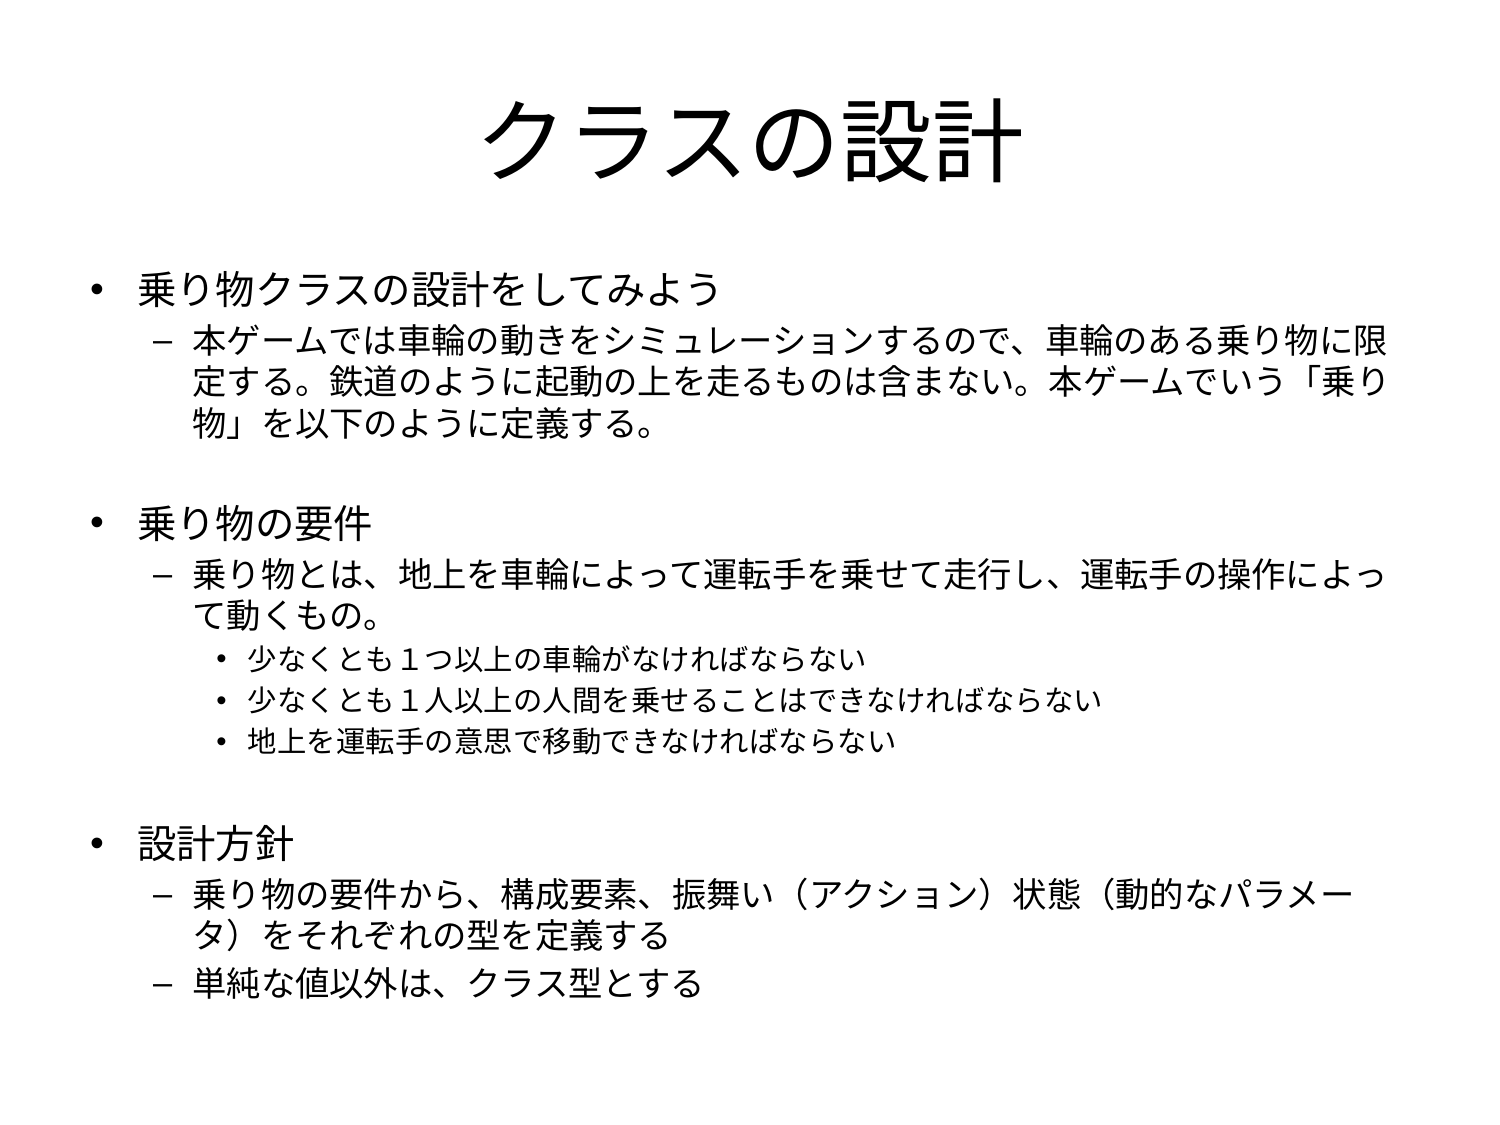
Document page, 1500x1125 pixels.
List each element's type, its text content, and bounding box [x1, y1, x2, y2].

title クラスの設計 [75, 45, 1425, 233]
list 乗り物クラスの設計をしてみよう 本ゲームでは車輪の動きをシミュレーションするので、車輪のある乗り物に限定する。鉄道のように起動の上を走るものは含まない。本ゲームでいう「乗り物」を以下のように定義する。 乗り物の要件 乗り物とは、地上を車輪によって運転手を乗せて走行し、運転手の操作によって動くもの。 少なくとも１つ以上の車輪がなければならない 少なくとも１人以上の人間を乗せることはできなければならない 地上を運転手の意思で移動できなければならない 設計方針 乗り物の要件から、構成要素、振舞い（アクション）状態（動的なパラメータ）をそれぞれの型を定義する 単純な値以外は、クラス型とする [75, 257, 1425, 1015]
